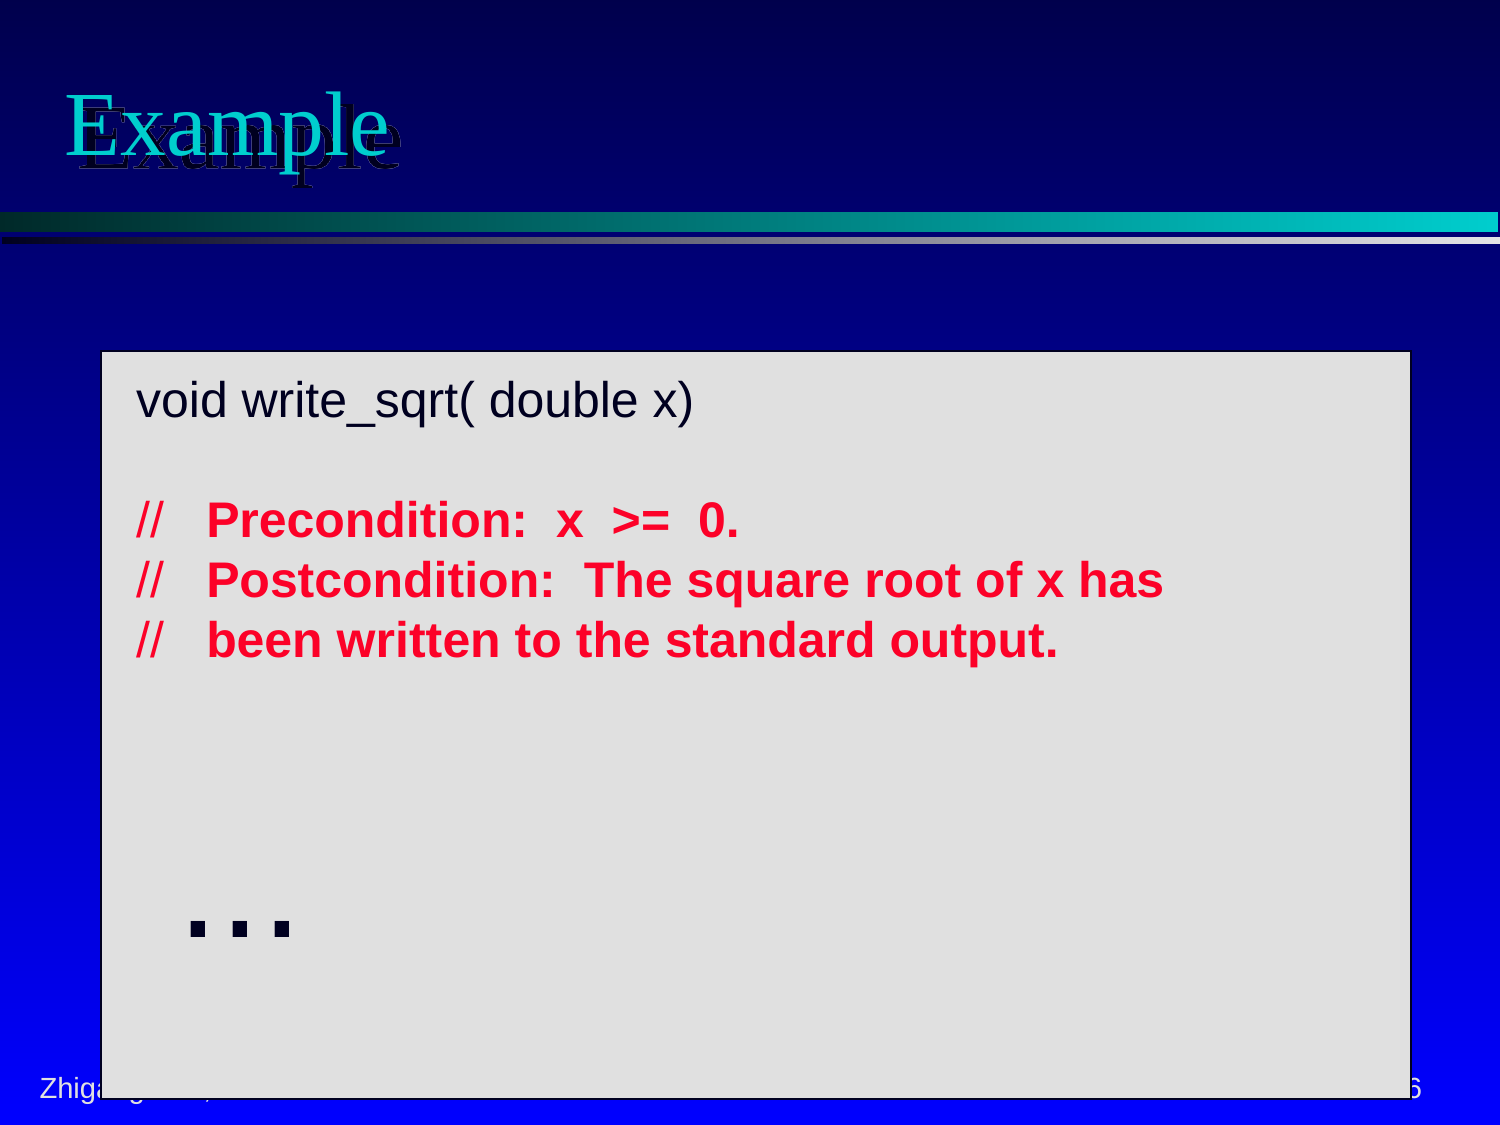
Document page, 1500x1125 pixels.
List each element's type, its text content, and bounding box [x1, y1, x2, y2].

text_box [100, 351, 1412, 1099]
text_box void write_sqrt( double x) // Precondition: x >= 0. // Postcondition: The square root of x has // been written to the standard output. ... [121, 360, 1180, 1095]
title Example [49, 24, 1326, 213]
